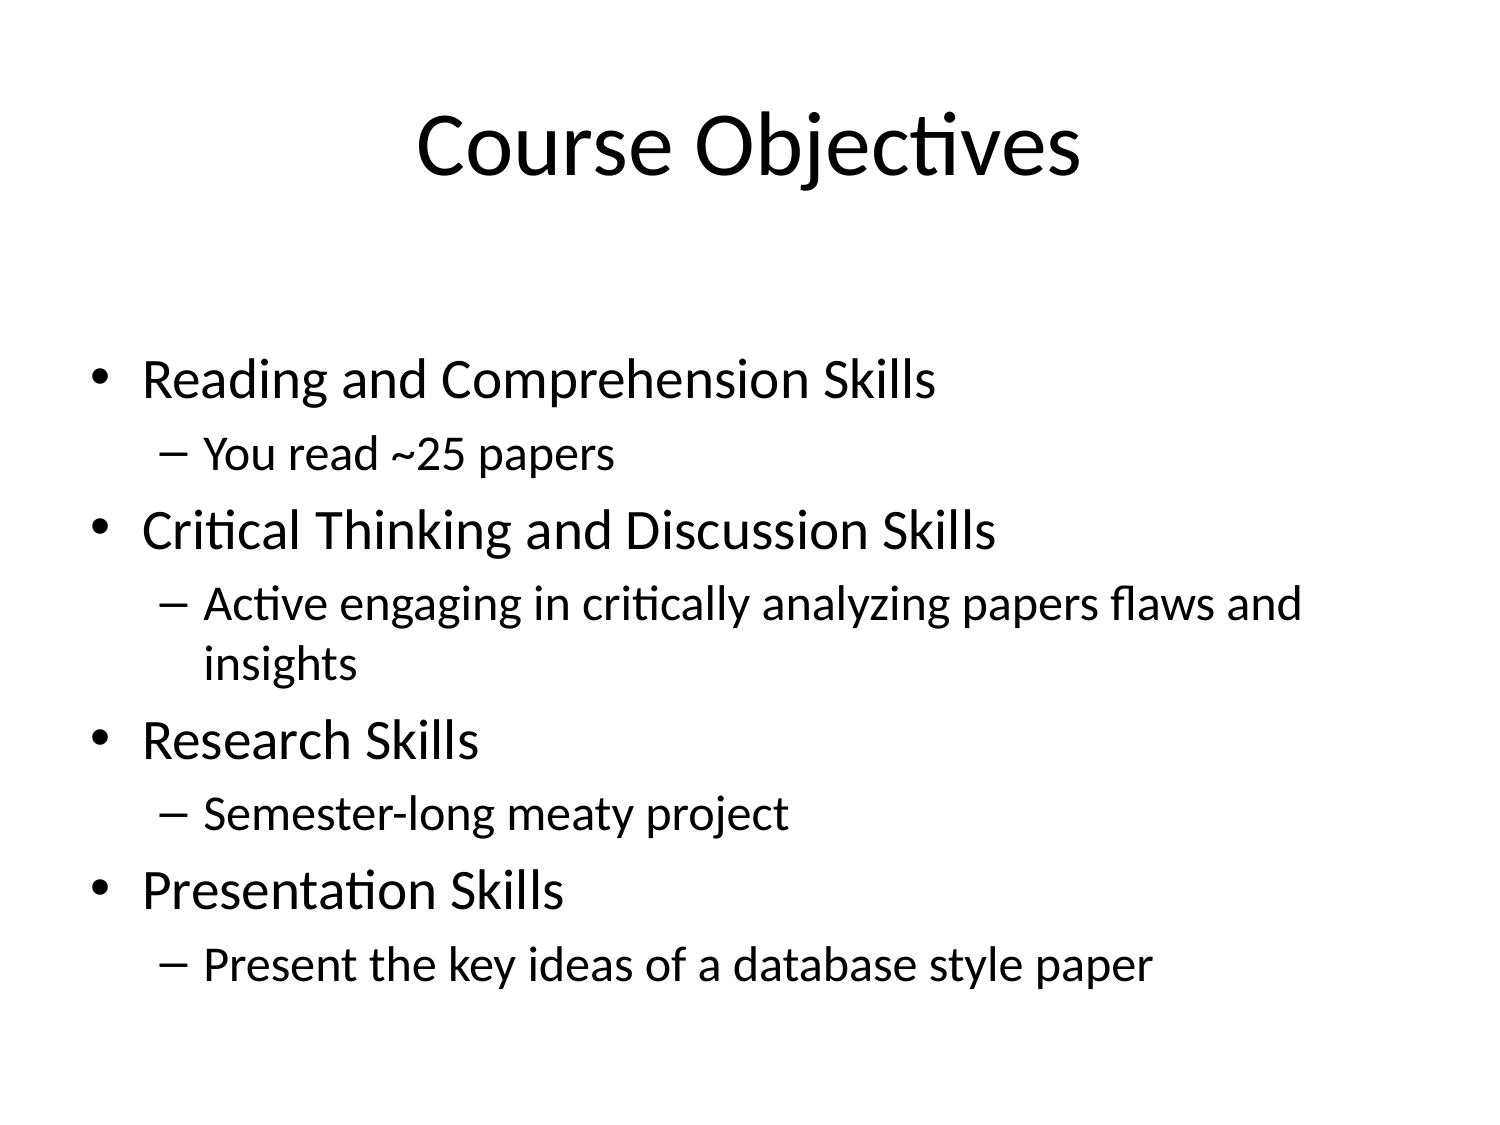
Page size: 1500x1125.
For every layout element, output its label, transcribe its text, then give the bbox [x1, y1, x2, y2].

list Reading and Comprehension Skills You read ~25 papers Critical Thinking and Discussion Skills Active engaging in critically analyzing papers flaws and insights Research Skills Semester-long meaty project Presentation Skills Present the key ideas of a database style paper [75, 262, 1425, 1005]
title Course Objectives [75, 45, 1425, 233]
